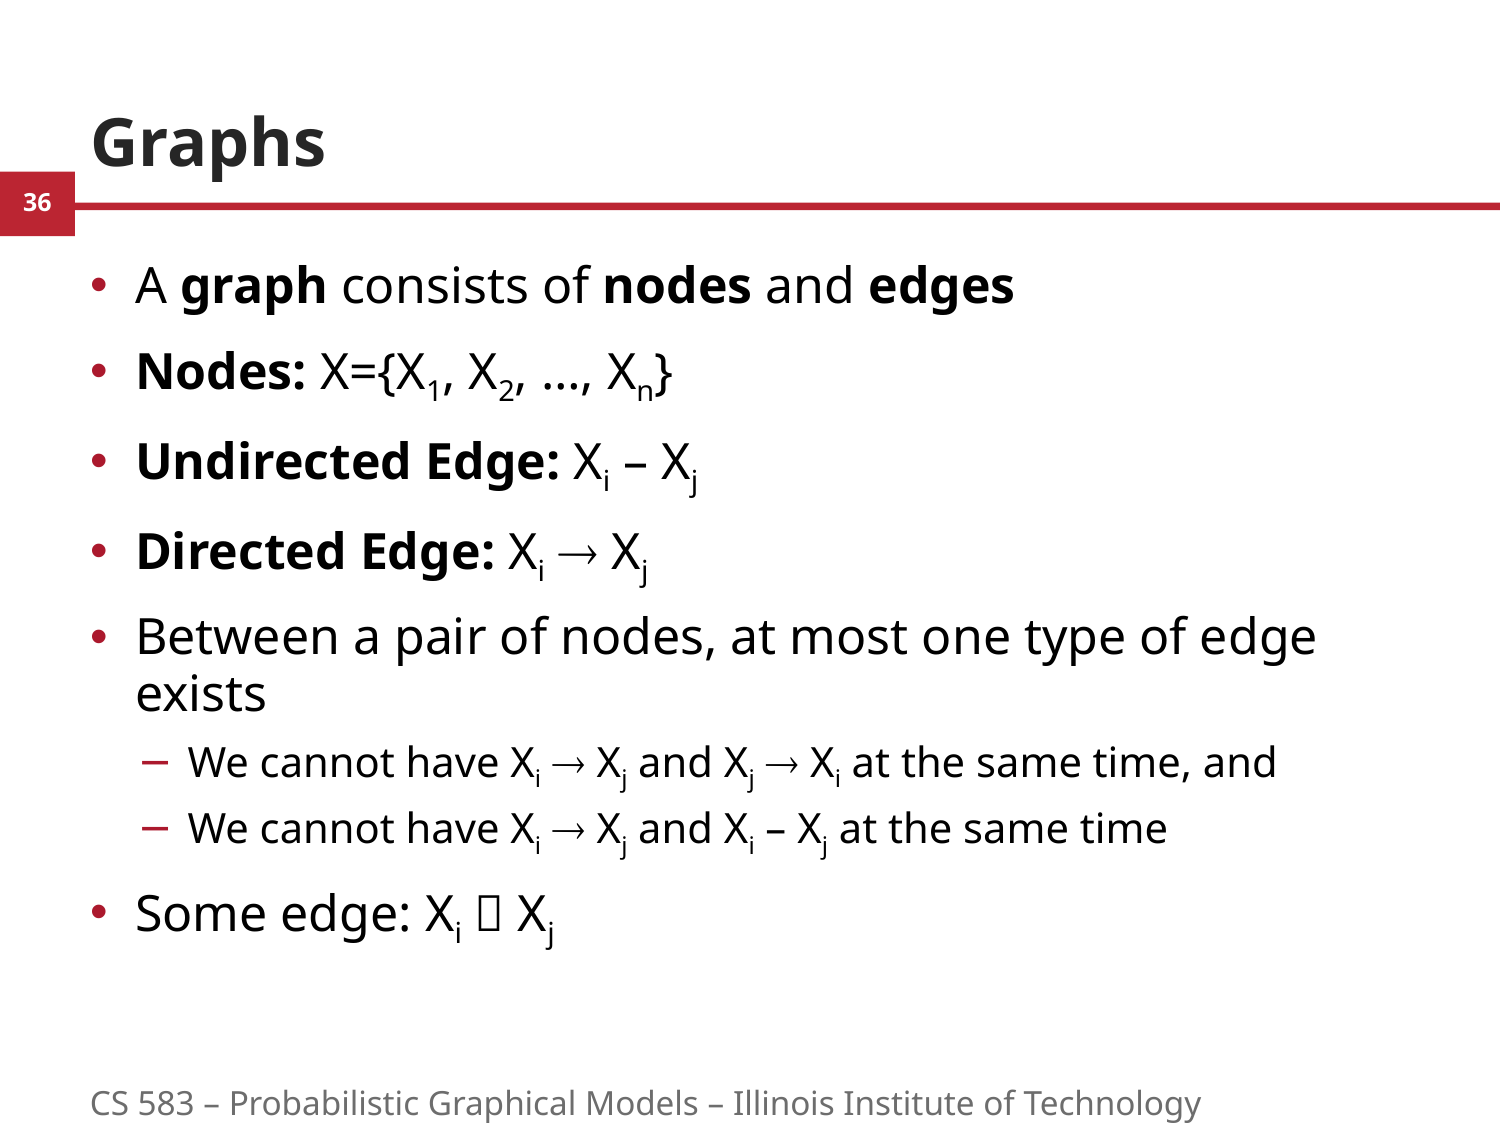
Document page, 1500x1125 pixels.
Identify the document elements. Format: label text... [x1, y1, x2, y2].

title Graphs [75, 56, 1425, 188]
list A graph consists of nodes and edges Nodes: X={X1, X2, …, Xn} Undirected Edge: Xi – Xj Directed Edge: Xi  Xj Between a pair of nodes, at most one type of edge exists We cannot have Xi  Xj and Xj  Xi at the same time, and We cannot have Xi  Xj and Xi – Xj at the same time Some edge: Xi  Xj [75, 249, 1425, 1013]
footer CS 583 – Probabilistic Graphical Models – Illinois Institute of Technology [75, 1074, 1438, 1125]
